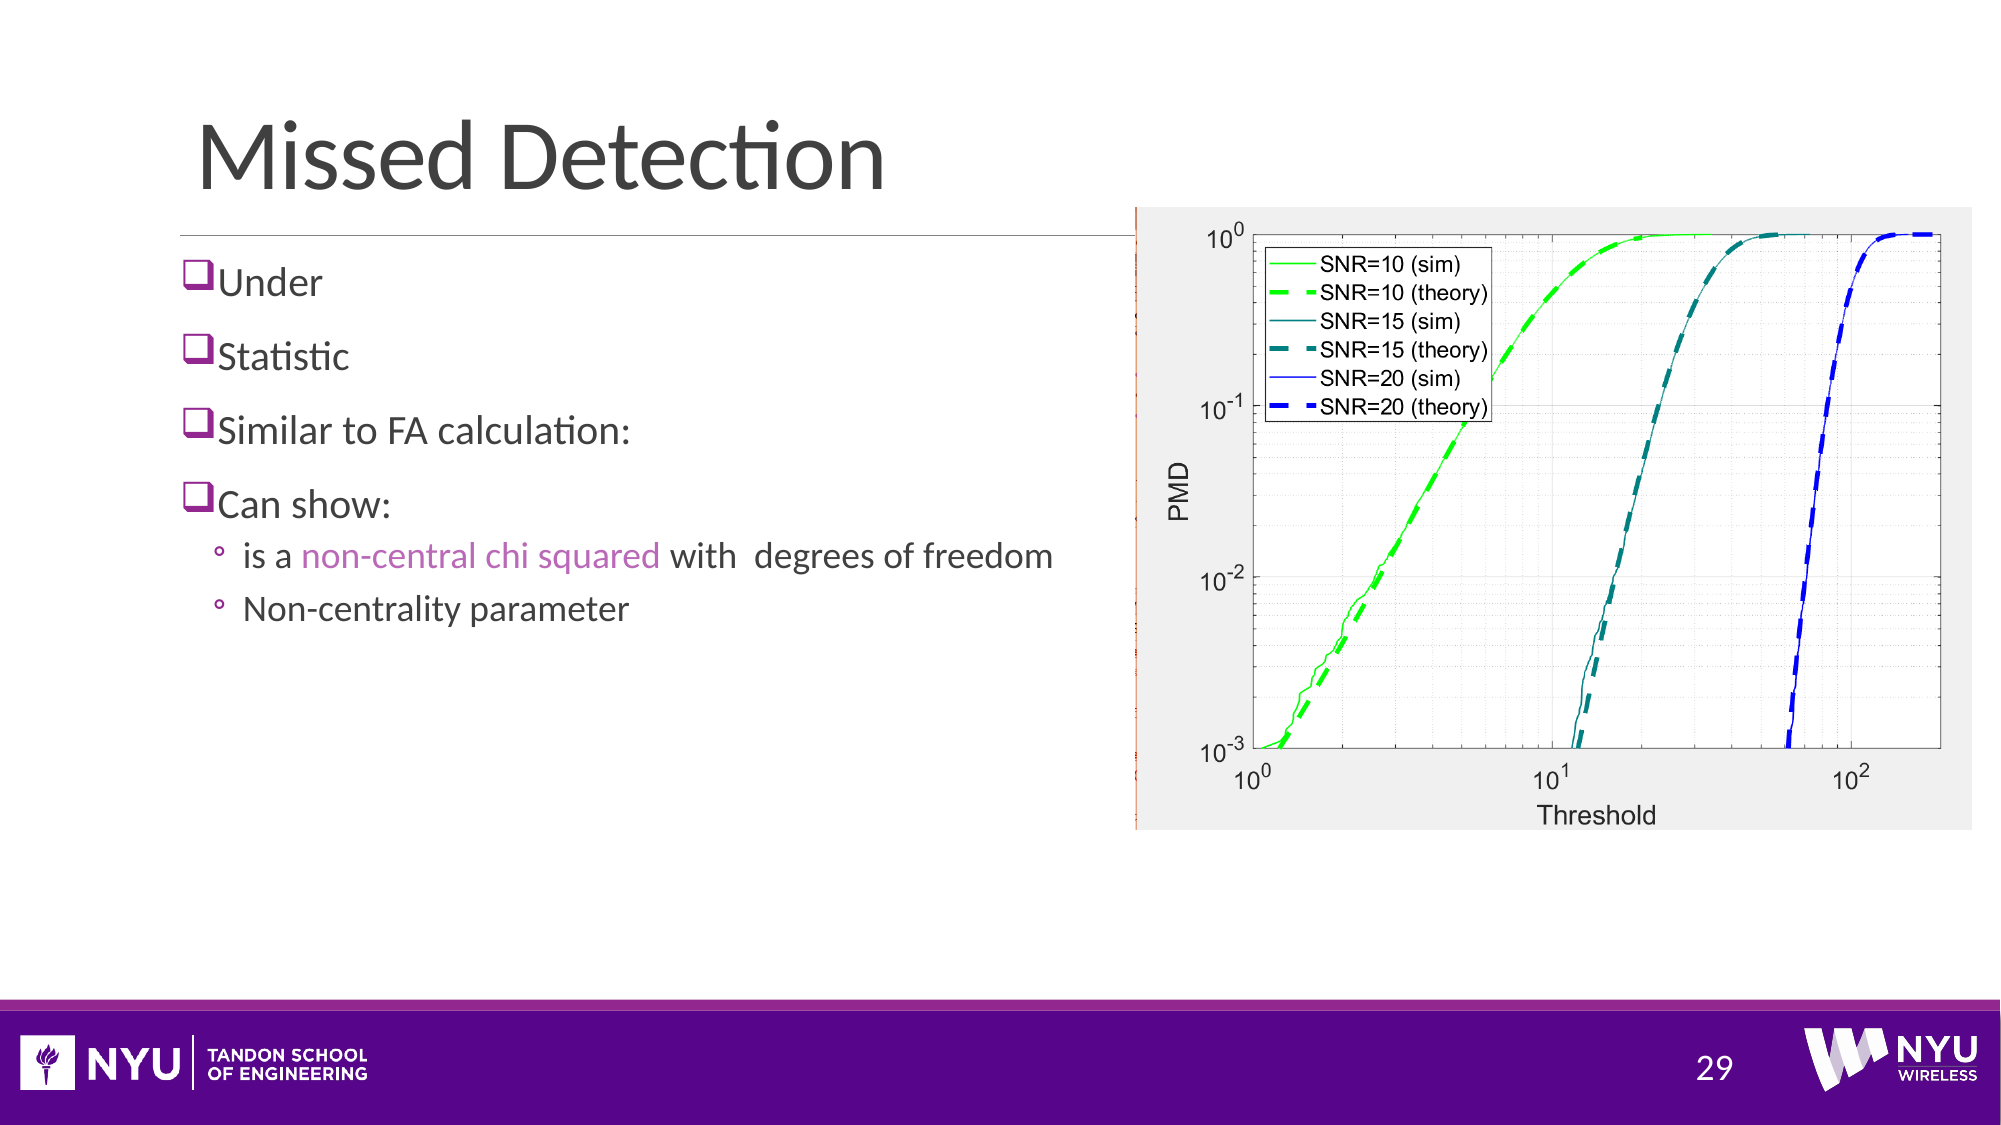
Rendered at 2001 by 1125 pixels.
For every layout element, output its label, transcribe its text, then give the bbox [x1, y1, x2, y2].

picture [1134, 207, 1972, 830]
title Missed Detection [180, 47, 1830, 218]
slide_number 29 [1533, 1035, 1749, 1096]
